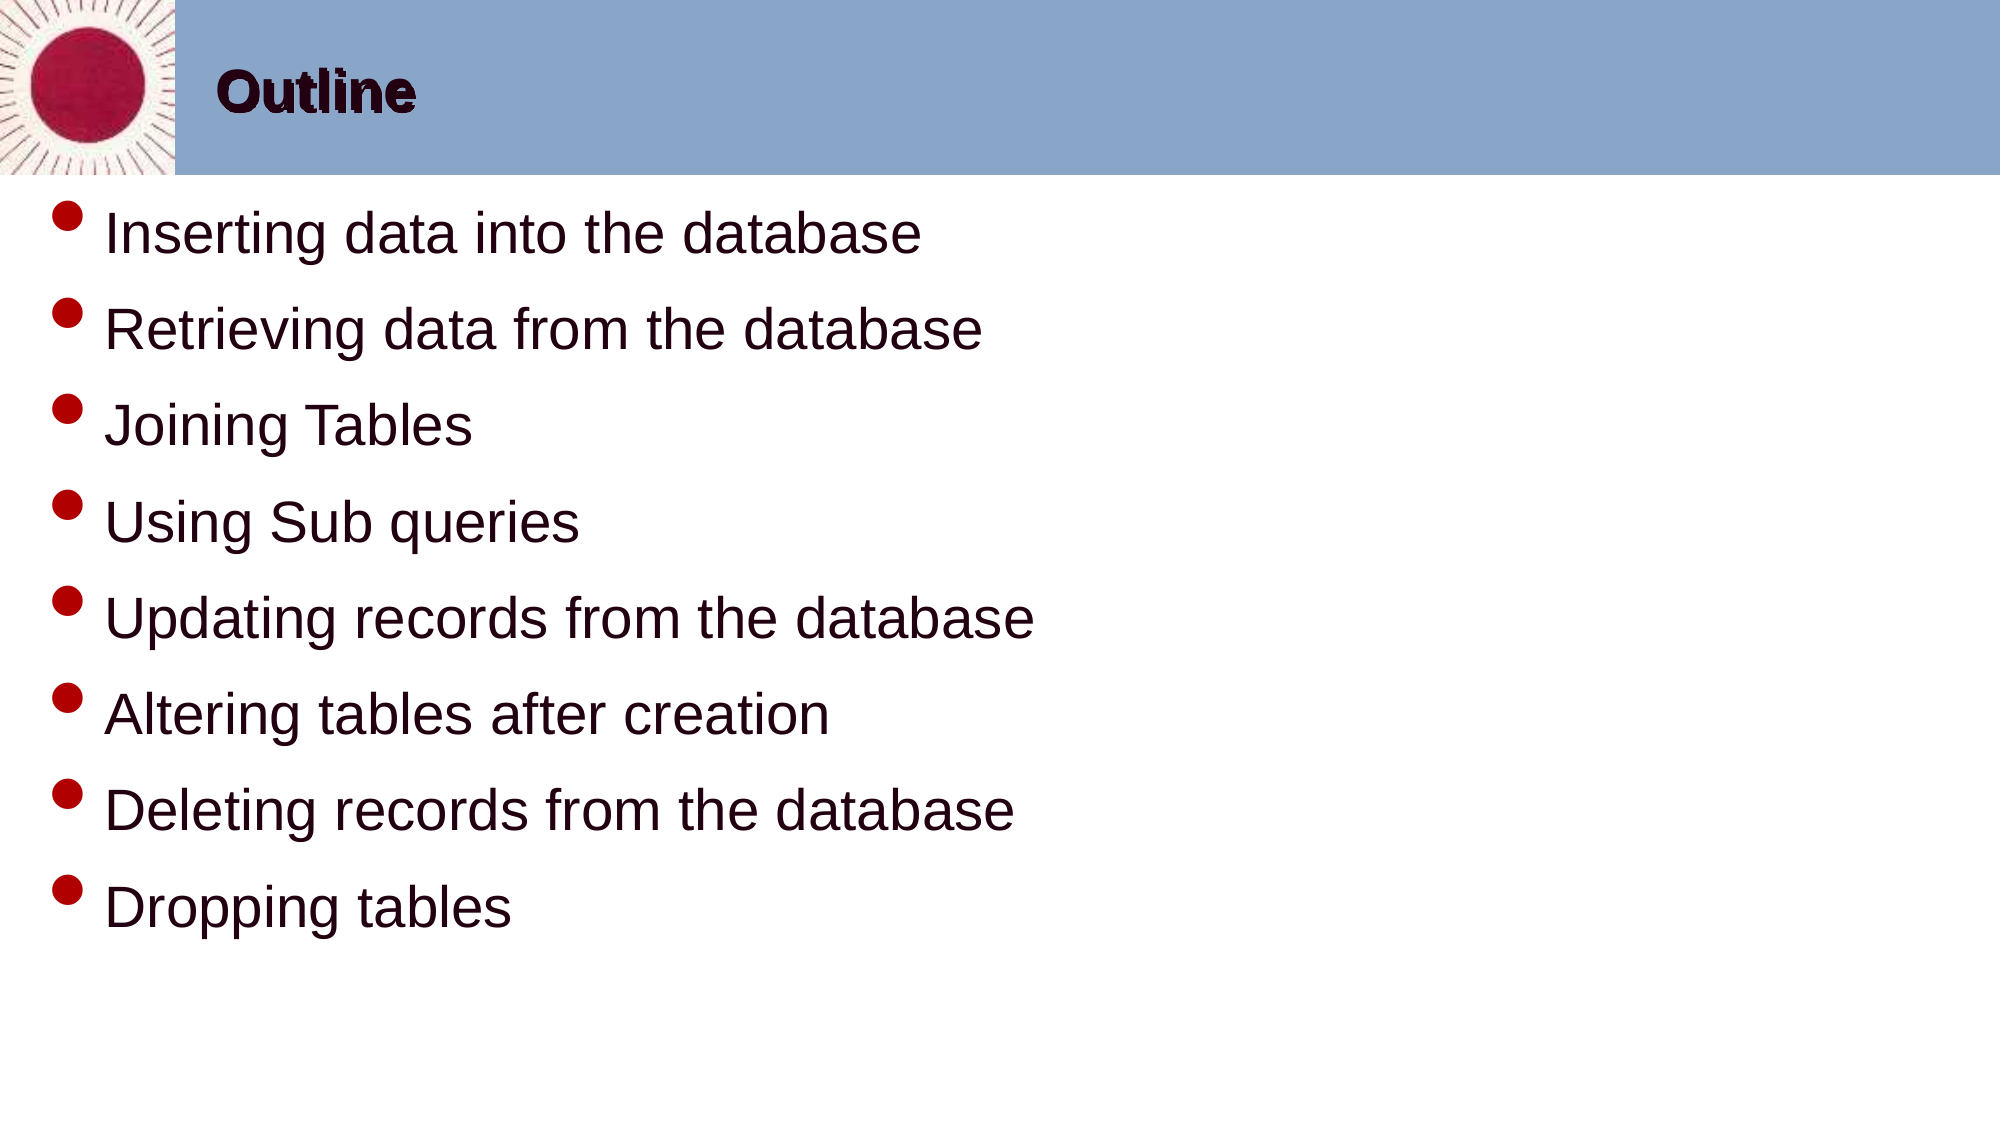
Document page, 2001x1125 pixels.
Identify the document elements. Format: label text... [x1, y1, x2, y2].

picture [0, 0, 175, 175]
list Inserting data into the database Retrieving data from the database Joining Tables Using Sub queries Updating records from the database Altering tables after creation Deleting records from the database Dropping tables [33, 187, 2000, 1076]
title Outline [199, 0, 2000, 176]
